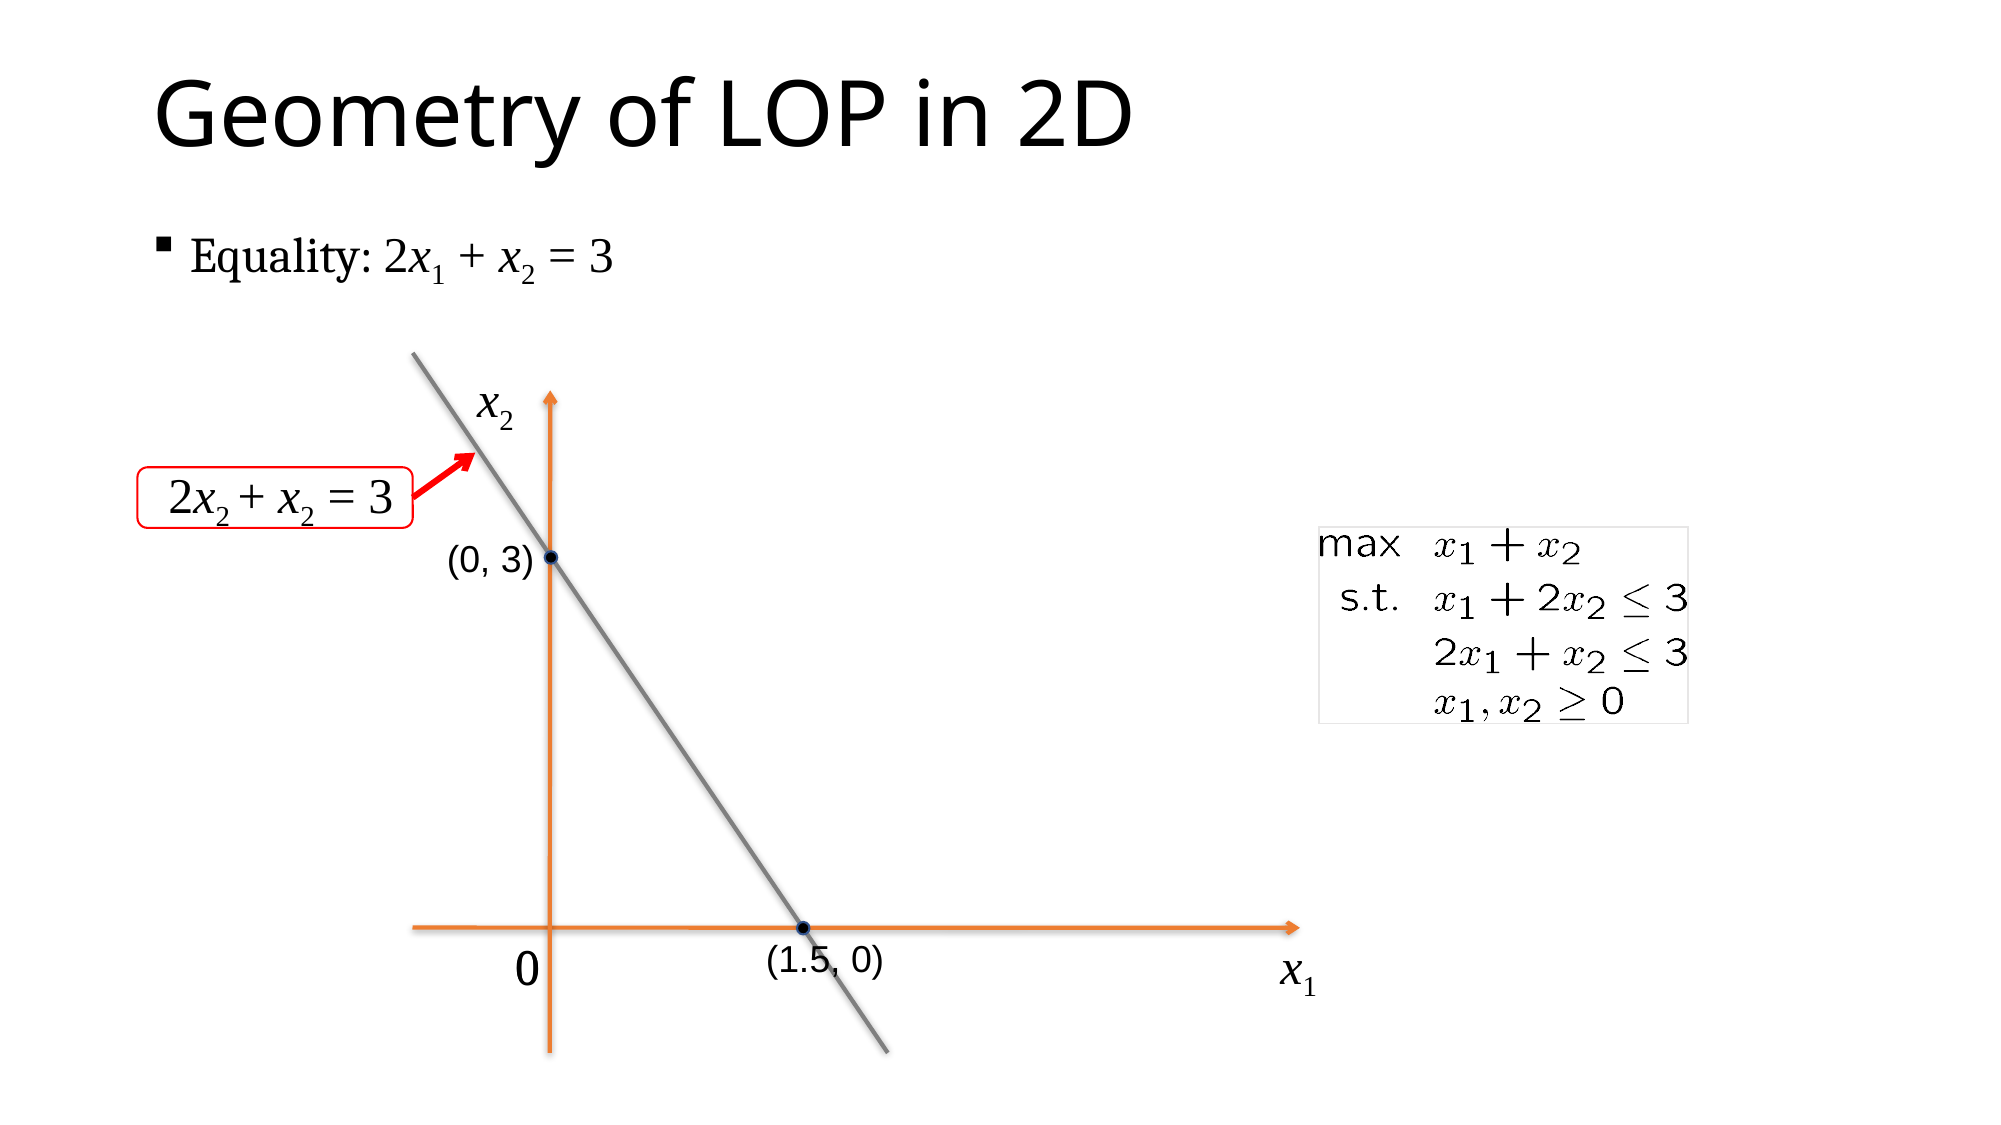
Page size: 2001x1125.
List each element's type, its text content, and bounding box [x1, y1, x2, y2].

list Equality: 2x1 + x2 = 3 [137, 215, 1863, 1050]
title Geometry of LOP in 2D [137, 59, 1863, 196]
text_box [137, 352, 1688, 1053]
